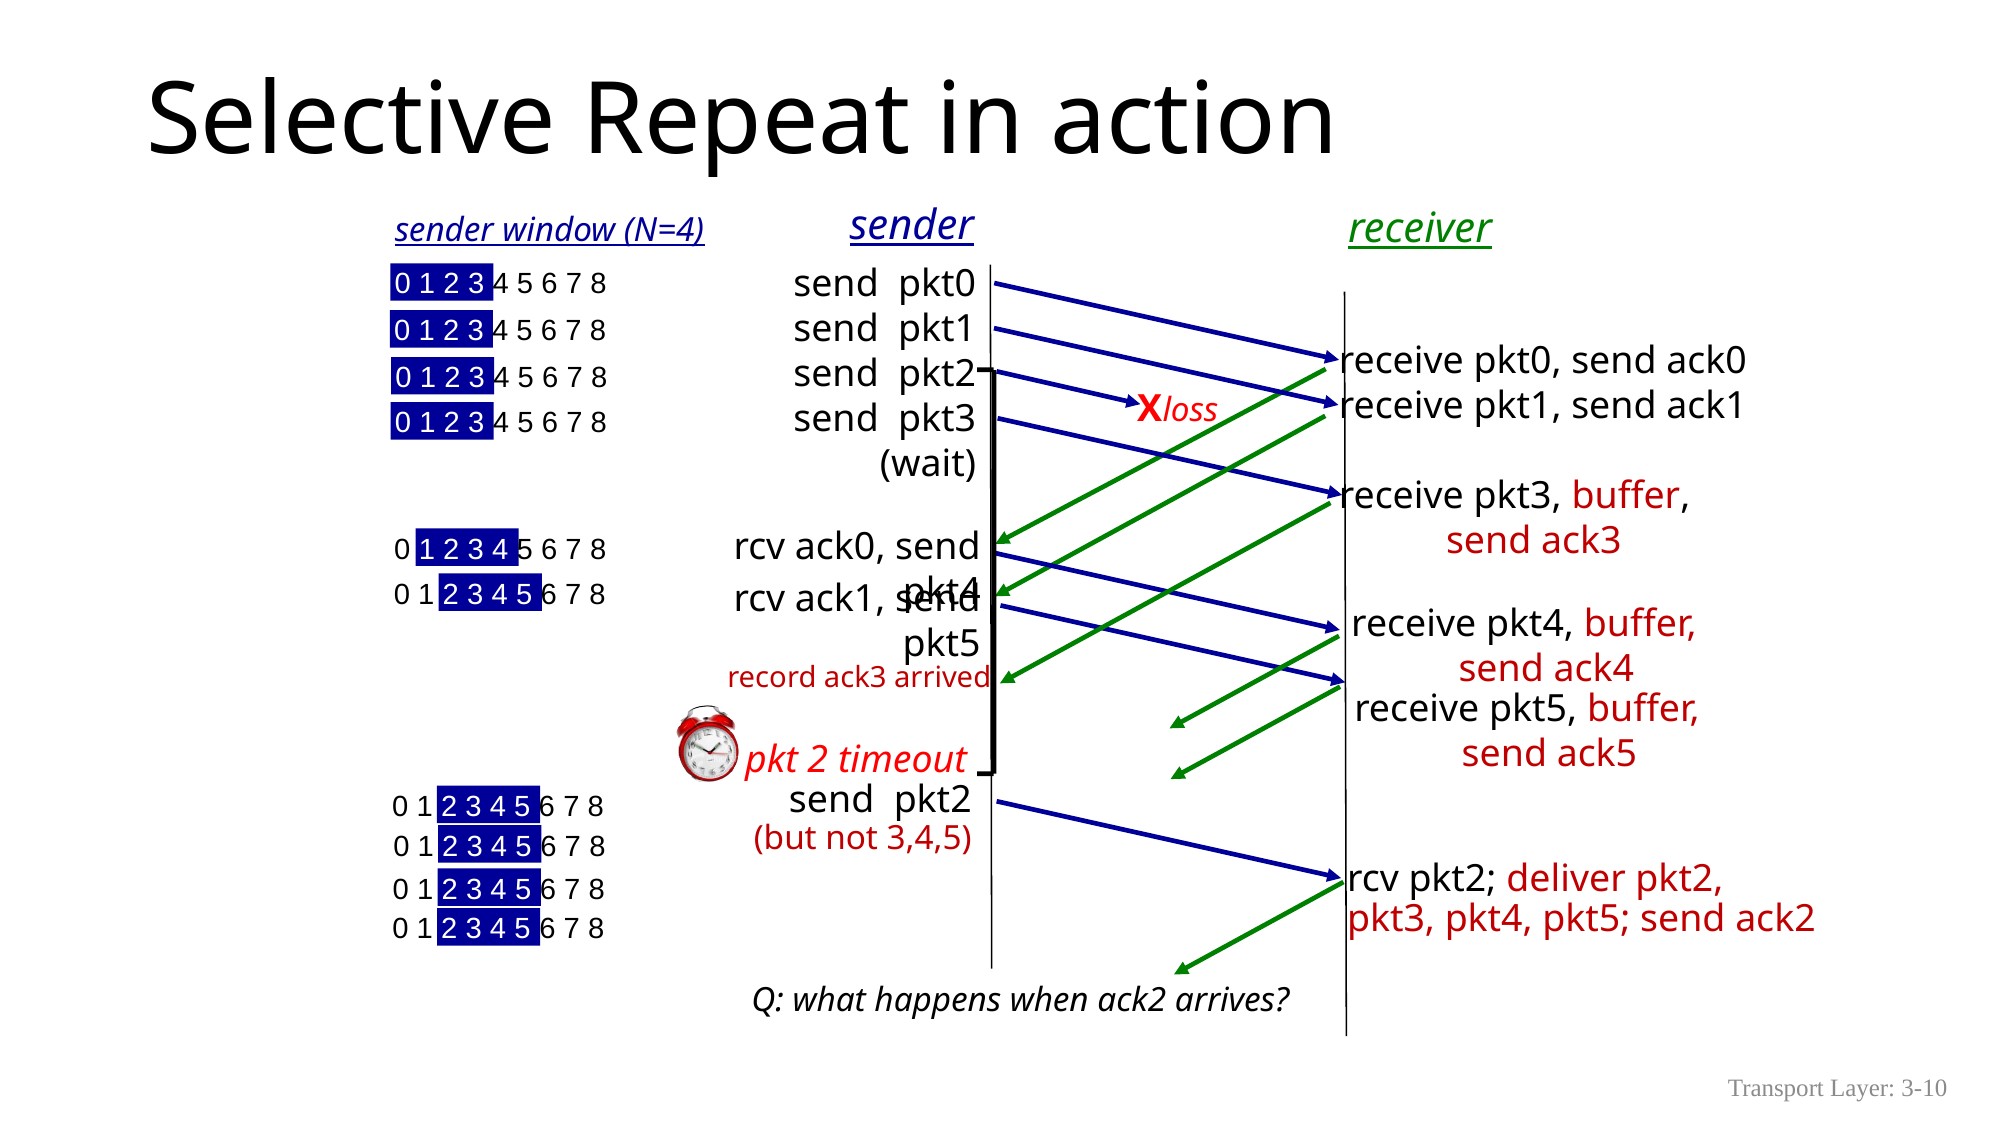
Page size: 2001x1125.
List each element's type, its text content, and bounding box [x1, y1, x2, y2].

text_box [1007, 506, 1324, 684]
text_box receive pkt4, buffer, send ack4 [1336, 591, 1722, 676]
text_box record ack3 arrived [994, 650, 1007, 701]
text_box sender window (N=4) [379, 200, 720, 256]
text_box [997, 495, 1088, 544]
text_box receive pkt0, send ack0 receive pkt1, send ack1 receive pkt3, buffer, send ack3 [1324, 328, 1763, 569]
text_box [379, 566, 996, 627]
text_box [378, 779, 628, 953]
text_box [997, 566, 1051, 597]
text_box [380, 514, 996, 566]
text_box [993, 282, 1343, 495]
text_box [1169, 635, 1340, 780]
text_box [1176, 888, 1332, 971]
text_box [380, 257, 630, 447]
text_box receive pkt5, buffer, send ack5 [1339, 676, 1725, 782]
text_box Q: what happens when ack2 arrives? [736, 971, 1305, 1026]
text_box sender [834, 190, 989, 256]
text_box send pkt0 send pkt1 send pkt2 send pkt3 (wait) [778, 251, 992, 369]
text_box receiver [1333, 193, 1507, 259]
title Selective Repeat in action [131, 47, 1952, 195]
text_box [996, 801, 1332, 882]
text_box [669, 369, 994, 514]
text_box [669, 627, 994, 787]
slide_number Transport Layer: 3-10 [1512, 1056, 1963, 1117]
text_box send pkt2 (but not 3,4,5) [738, 787, 987, 865]
text_box [1169, 591, 1336, 634]
text_box rcv pkt2; deliver pkt2, pkt3, pkt4, pkt5; send ack2 [1332, 851, 1831, 947]
